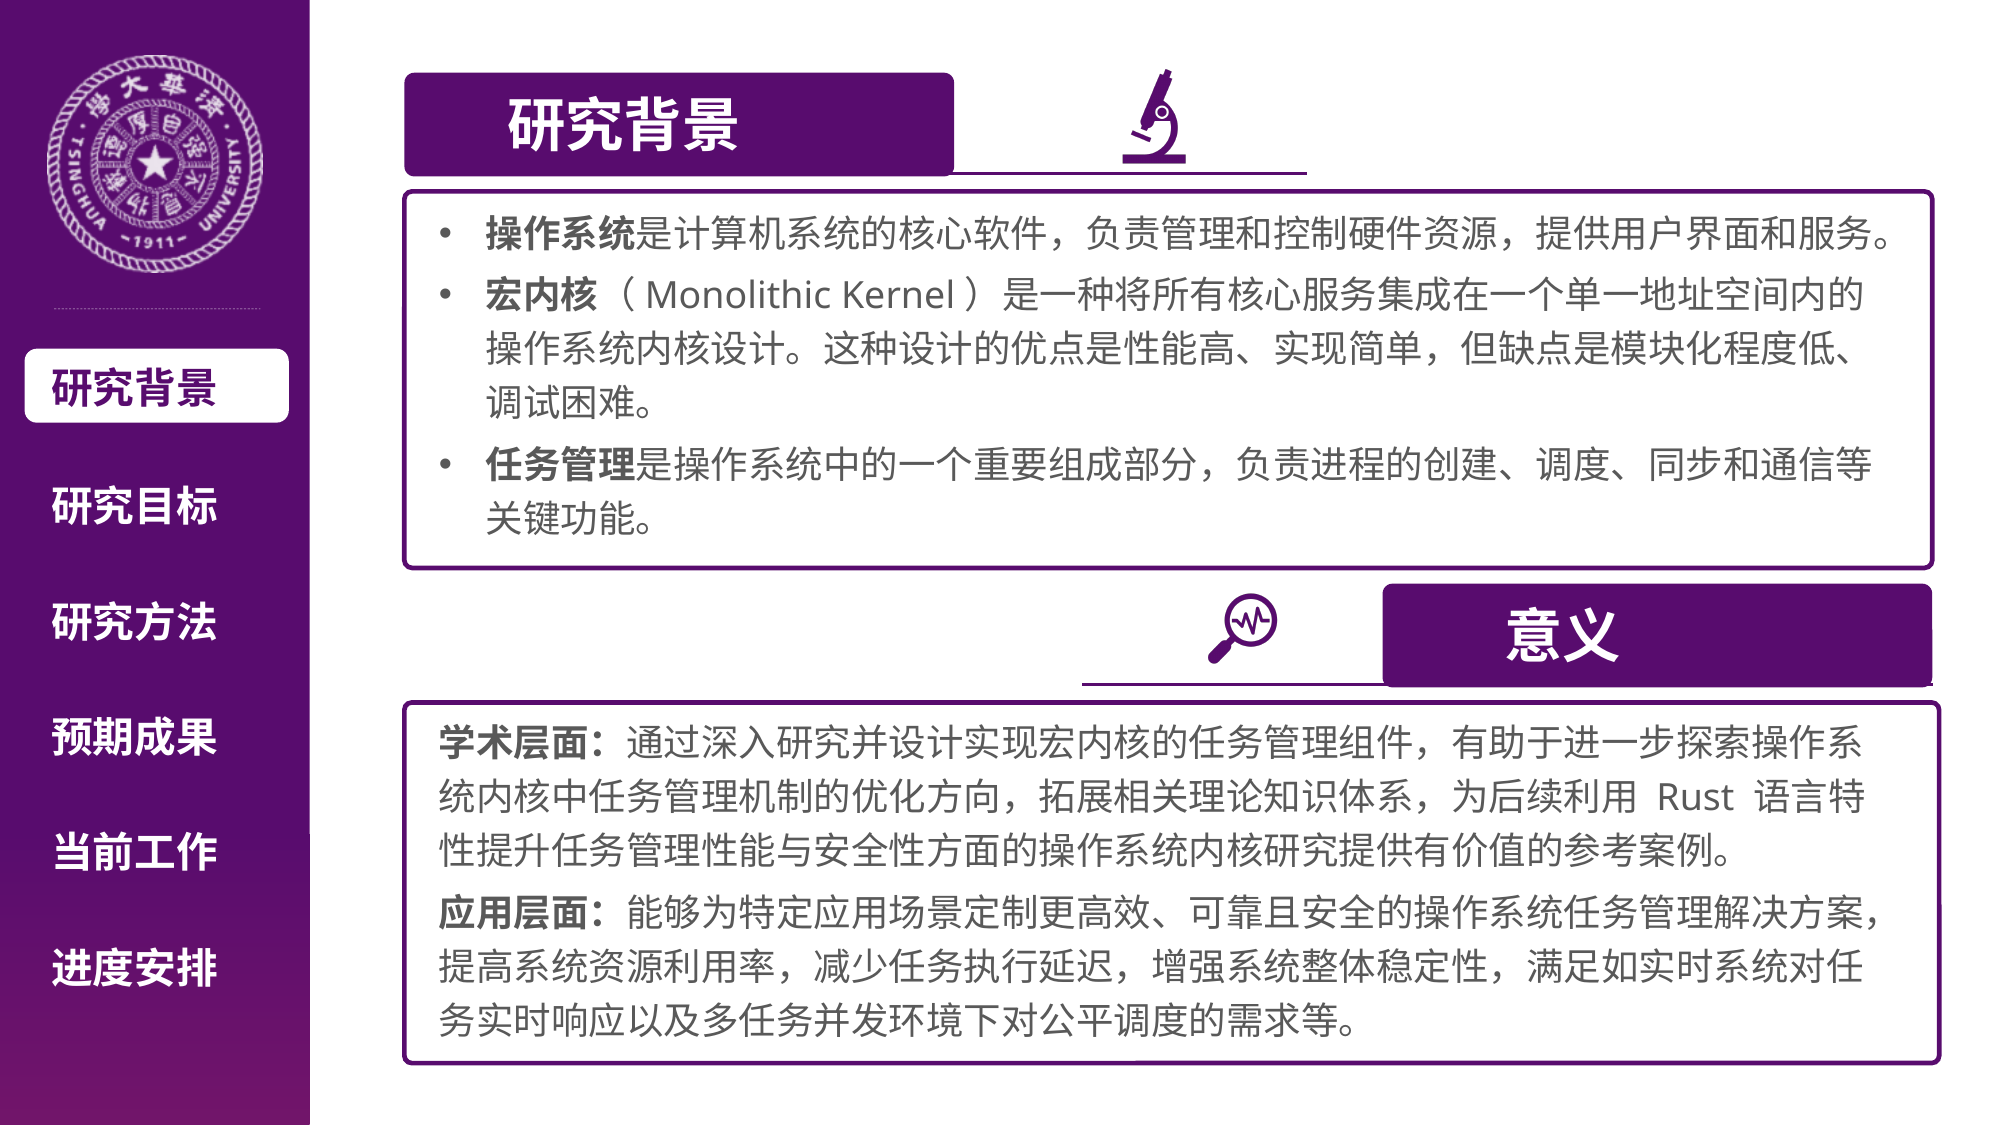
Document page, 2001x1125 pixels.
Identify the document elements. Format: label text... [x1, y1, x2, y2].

text_box [0, 0, 311, 1125]
text_box 意义 [1489, 591, 1867, 677]
text_box [403, 190, 1934, 569]
text_box 操作系统是计算机系统的核心软件，负责管理和控制硬件资源，提供用户界面和服务。 宏内核（Monolithic Kernel）是一种将所有核心服务集成在一个单一地址空间内的操作系统内核设计。这种设计的优点是性能高、实现简单，但缺点是模块化程度低、调试困难。 任务管理是操作系统中的一个重要组成部分，负责进程的创建、调度、同步和通信等关键功能。 [424, 193, 1914, 548]
text_box [1381, 582, 1934, 683]
text_box 研究背景 [492, 81, 871, 166]
text_box 学术层面：通过深入研究并设计实现宏内核的任务管理组件，有助于进一步探索操作系统内核中任务管理机制的优化方向，拓展相关理论知识体系，为后续利用 Rust 语言特性提升任务管理性能与安全性方面的操作系统内核研究提供有价值的参考案例。 应用层面：能够为特定应用场景定制更高效、可靠且安全的操作系统任务管理解决方案，提高系统资源利用率，减少任务执行延迟，增强系统整体稳定性，满足如实时系统对任务实时响应以及多任务并发环境下对公平调度的需求等。 [424, 702, 1914, 936]
text_box [403, 701, 1941, 1065]
text_box 进度安排 [36, 934, 277, 999]
picture [1199, 586, 1284, 671]
text_box 研究背景 [36, 354, 277, 420]
text_box 预期成果 [36, 703, 277, 769]
text_box 当前工作 [36, 818, 277, 884]
text_box [23, 347, 290, 424]
text_box [403, 71, 956, 178]
picture [1100, 63, 1208, 170]
text_box 研究方法 [36, 587, 277, 653]
text_box 研究目标 [36, 472, 277, 538]
picture [46, 55, 263, 273]
